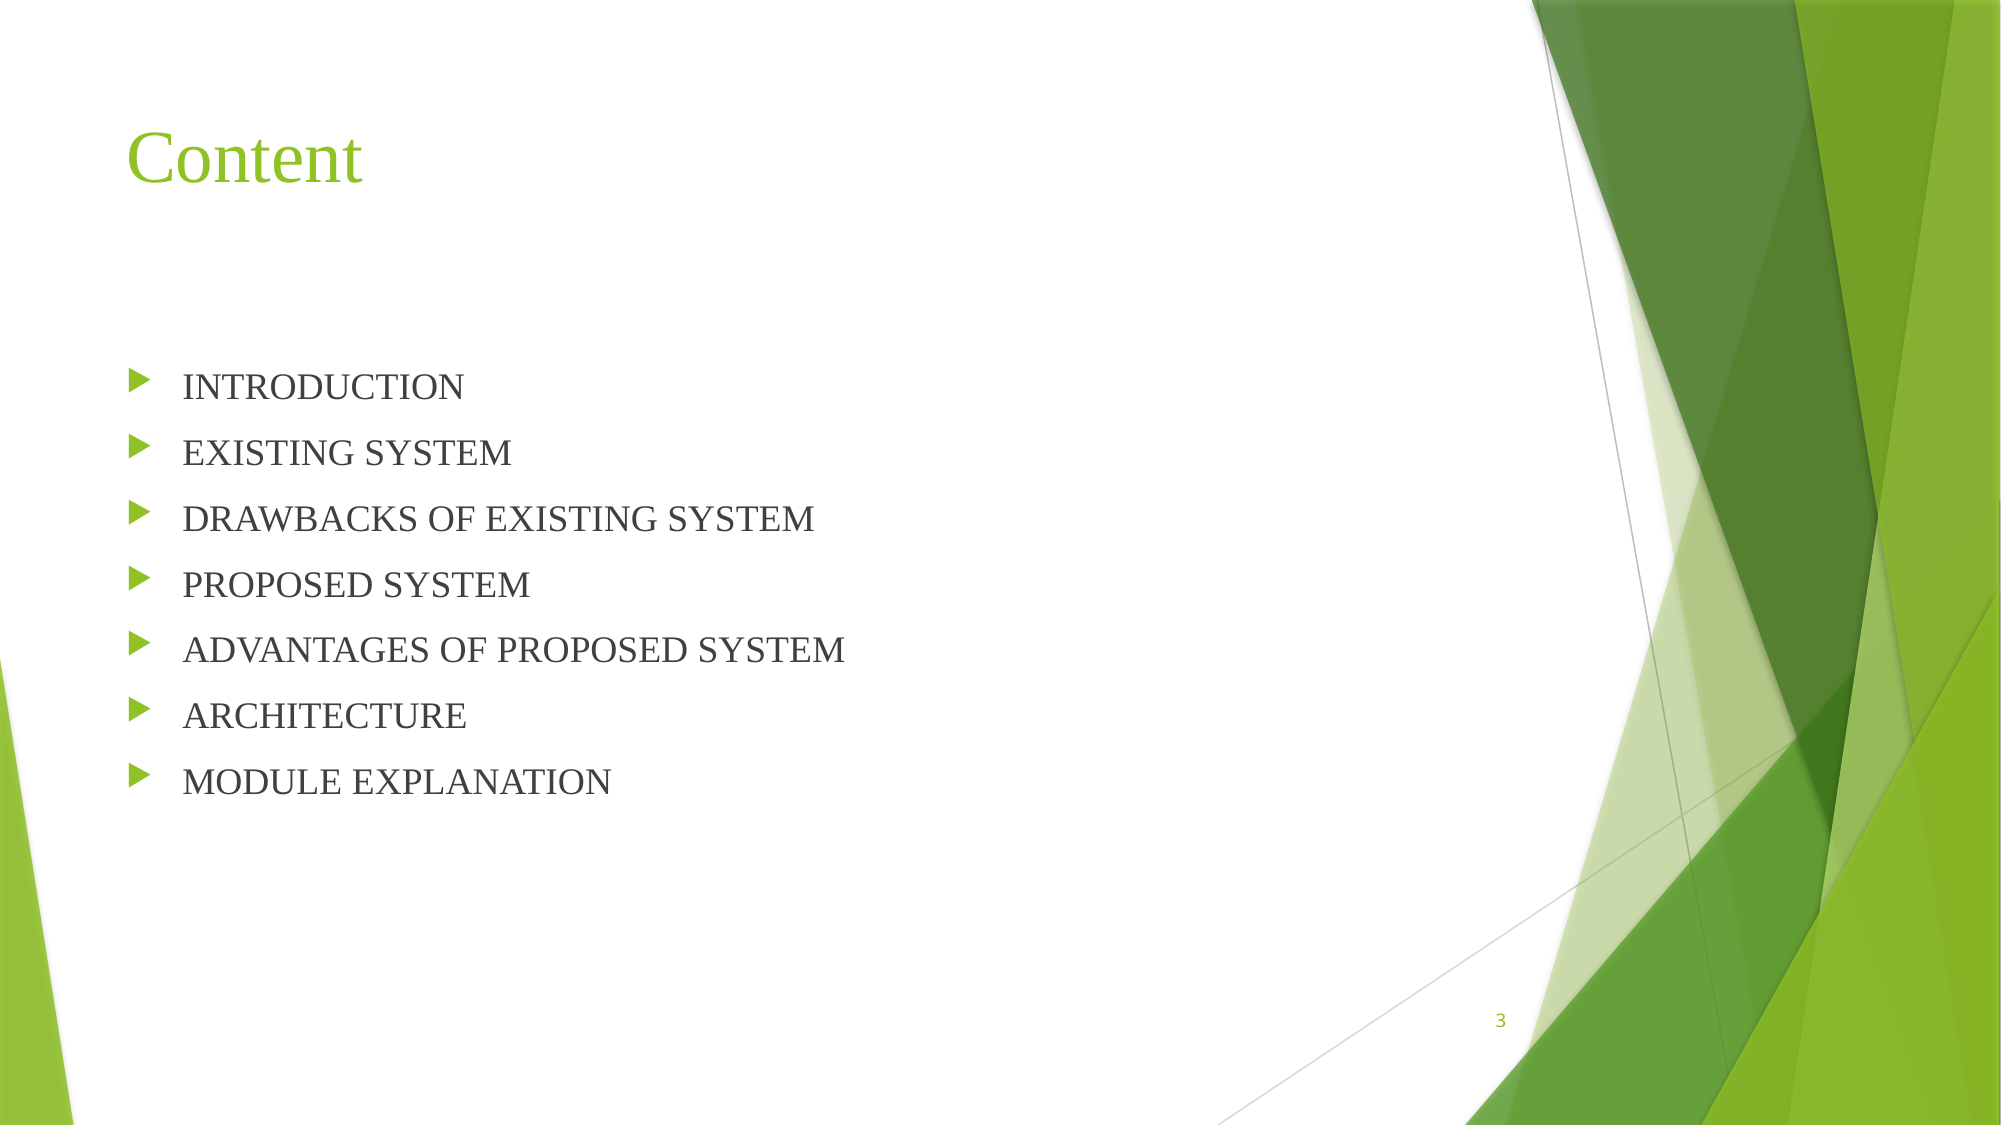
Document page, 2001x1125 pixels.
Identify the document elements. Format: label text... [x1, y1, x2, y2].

list INTRODUCTION EXISTING SYSTEM DRAWBACKS OF EXISTING SYSTEM PROPOSED SYSTEM ADVANTAGES OF PROPOSED SYSTEM ARCHITECTURE MODULE EXPLANATION [111, 354, 1522, 992]
slide_number 3 [1409, 991, 1522, 1051]
title Content [111, 99, 1522, 317]
